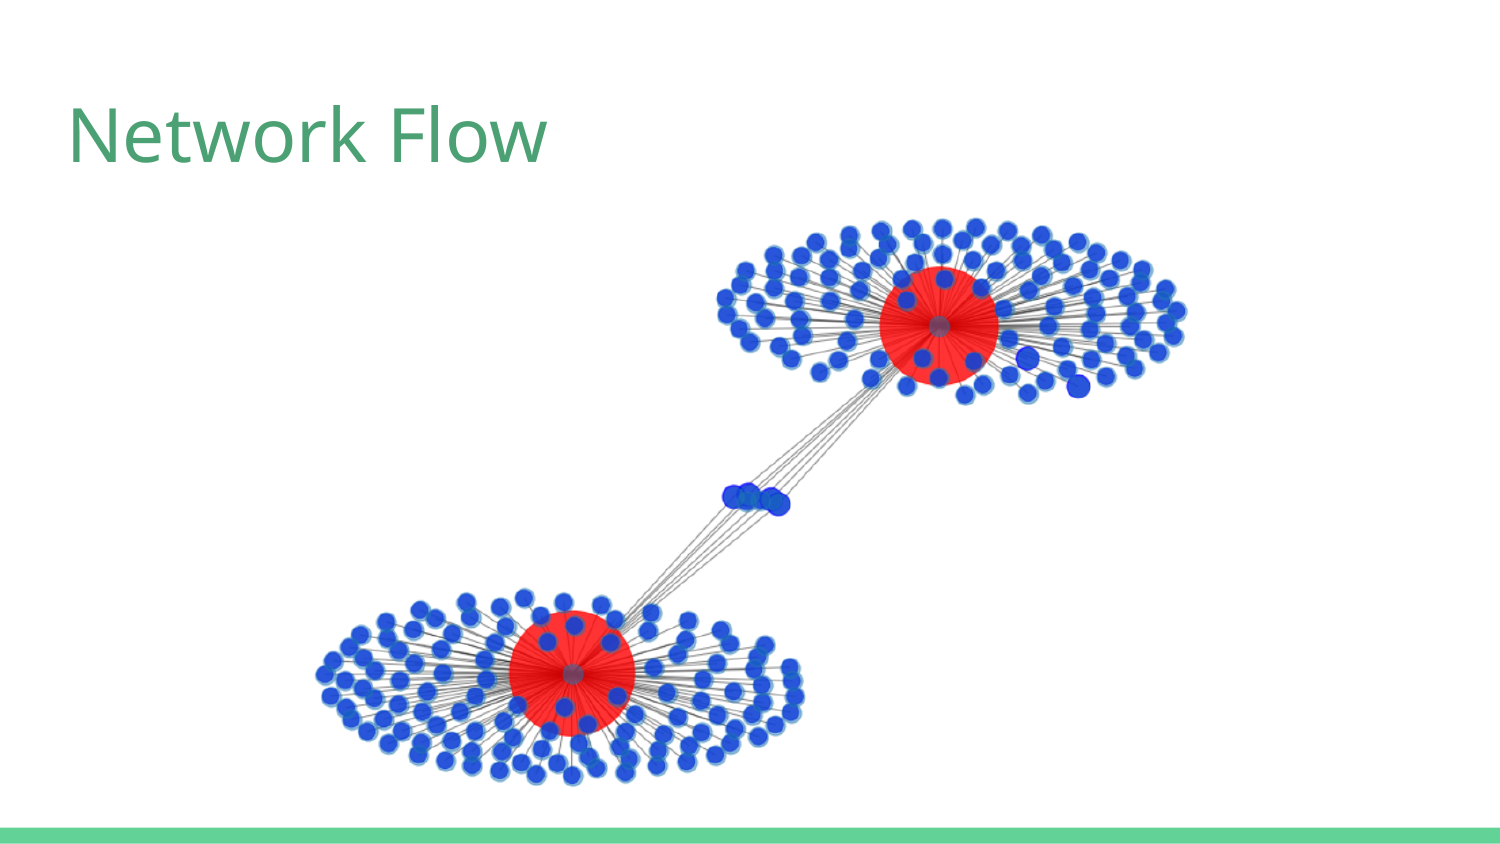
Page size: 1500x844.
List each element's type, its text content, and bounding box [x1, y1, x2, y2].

title Network Flow [51, 72, 1449, 167]
picture [284, 196, 1215, 815]
